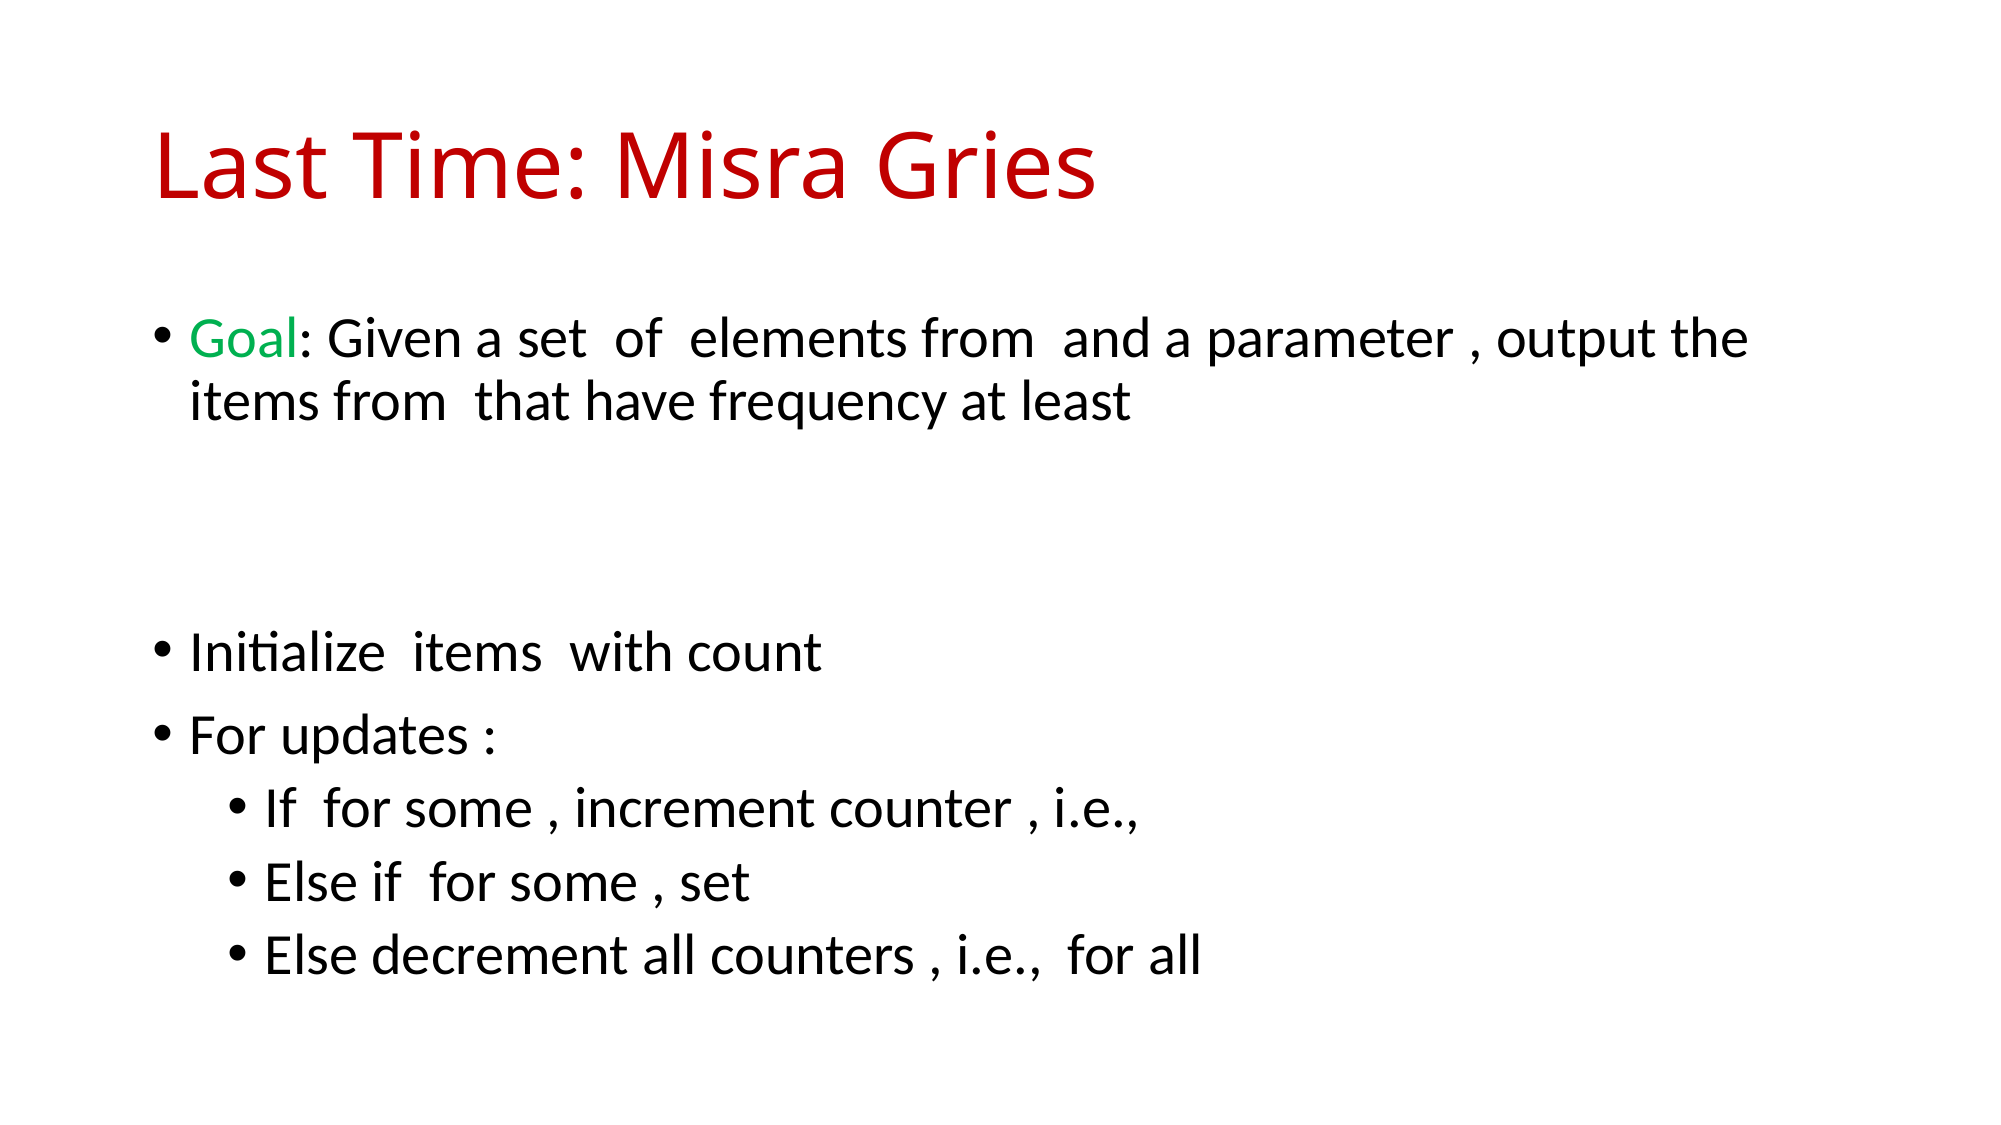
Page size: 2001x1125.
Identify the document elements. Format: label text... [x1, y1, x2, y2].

title Last Time: Misra Gries [137, 59, 1863, 278]
